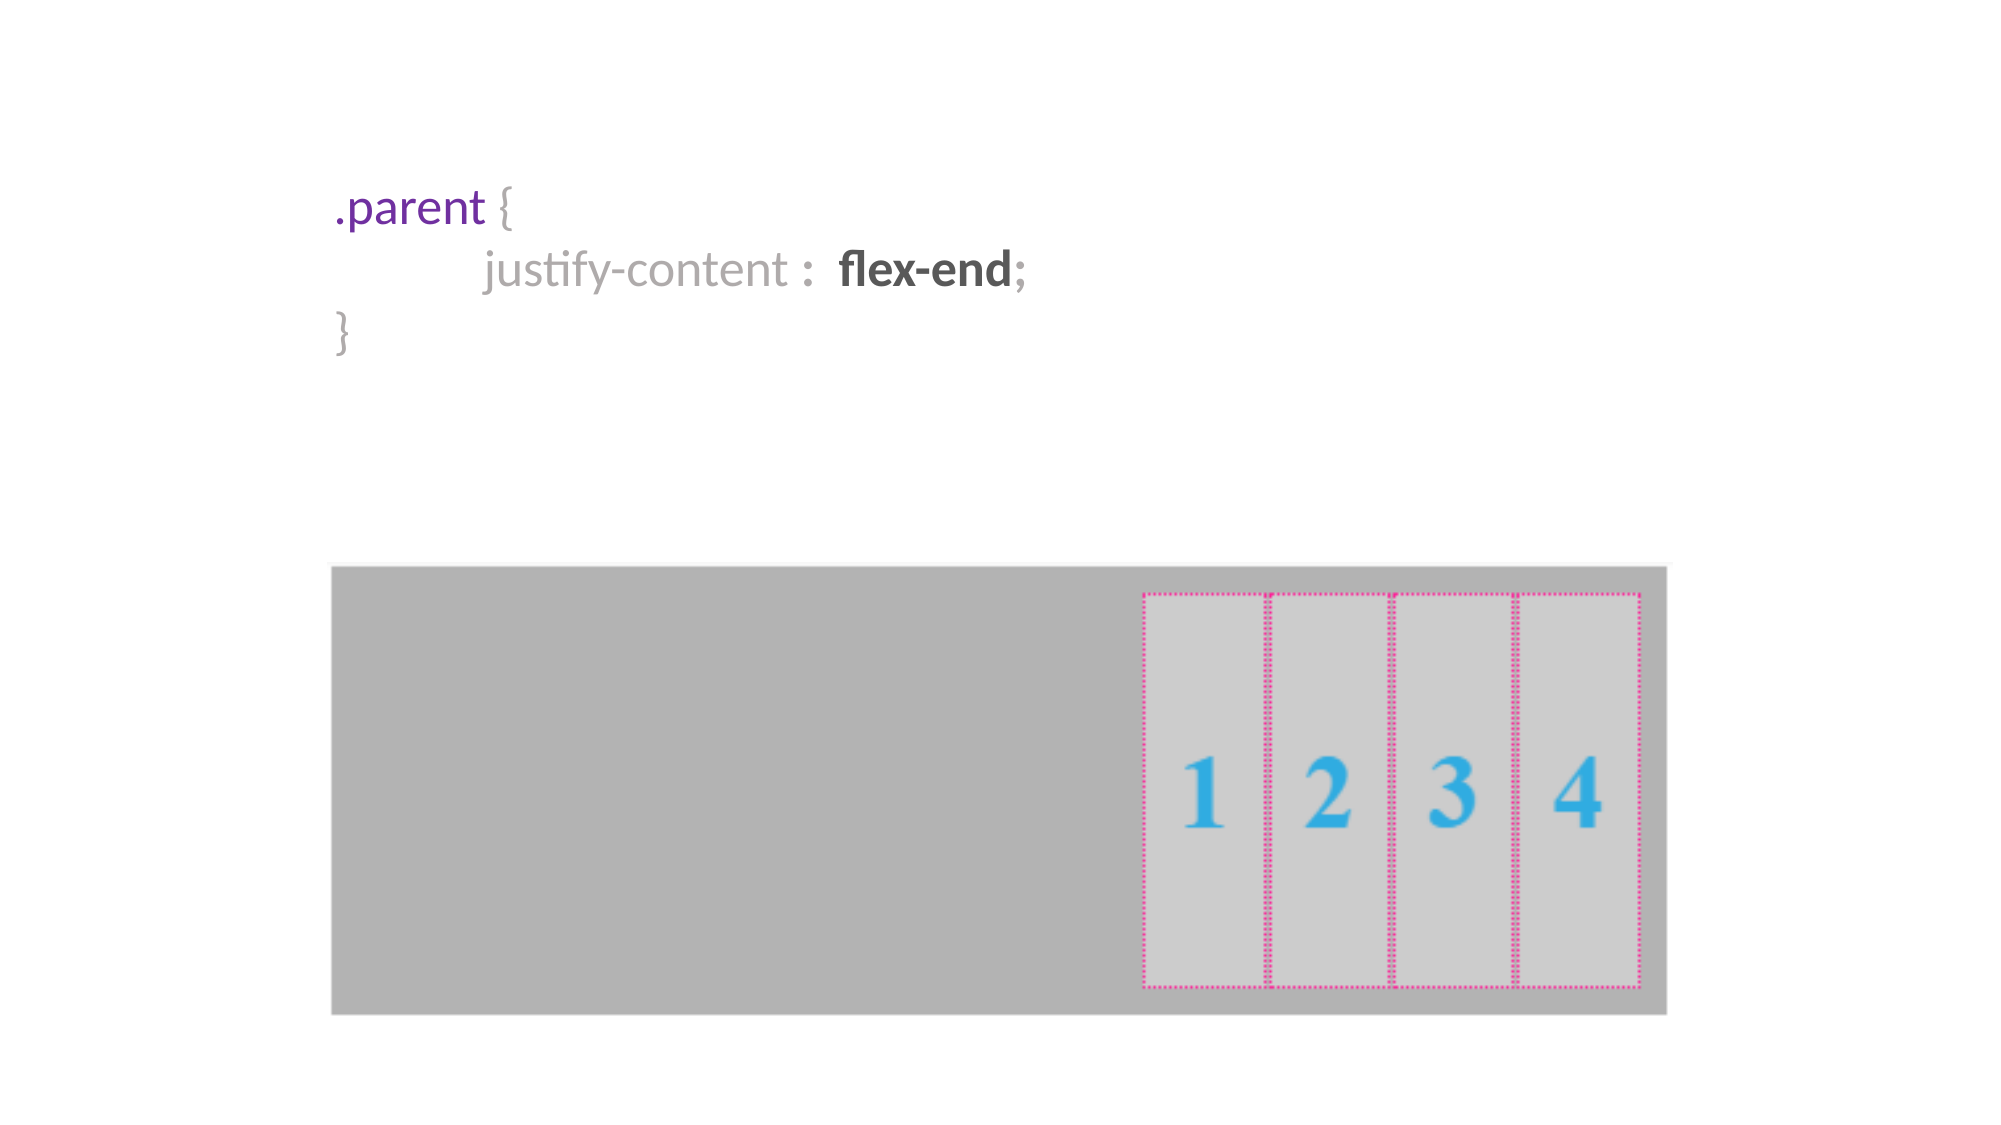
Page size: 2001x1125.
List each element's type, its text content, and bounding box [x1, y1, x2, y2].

text_box .parent { justify-content : flex-end; } [318, 164, 1682, 368]
picture [327, 562, 1673, 1021]
